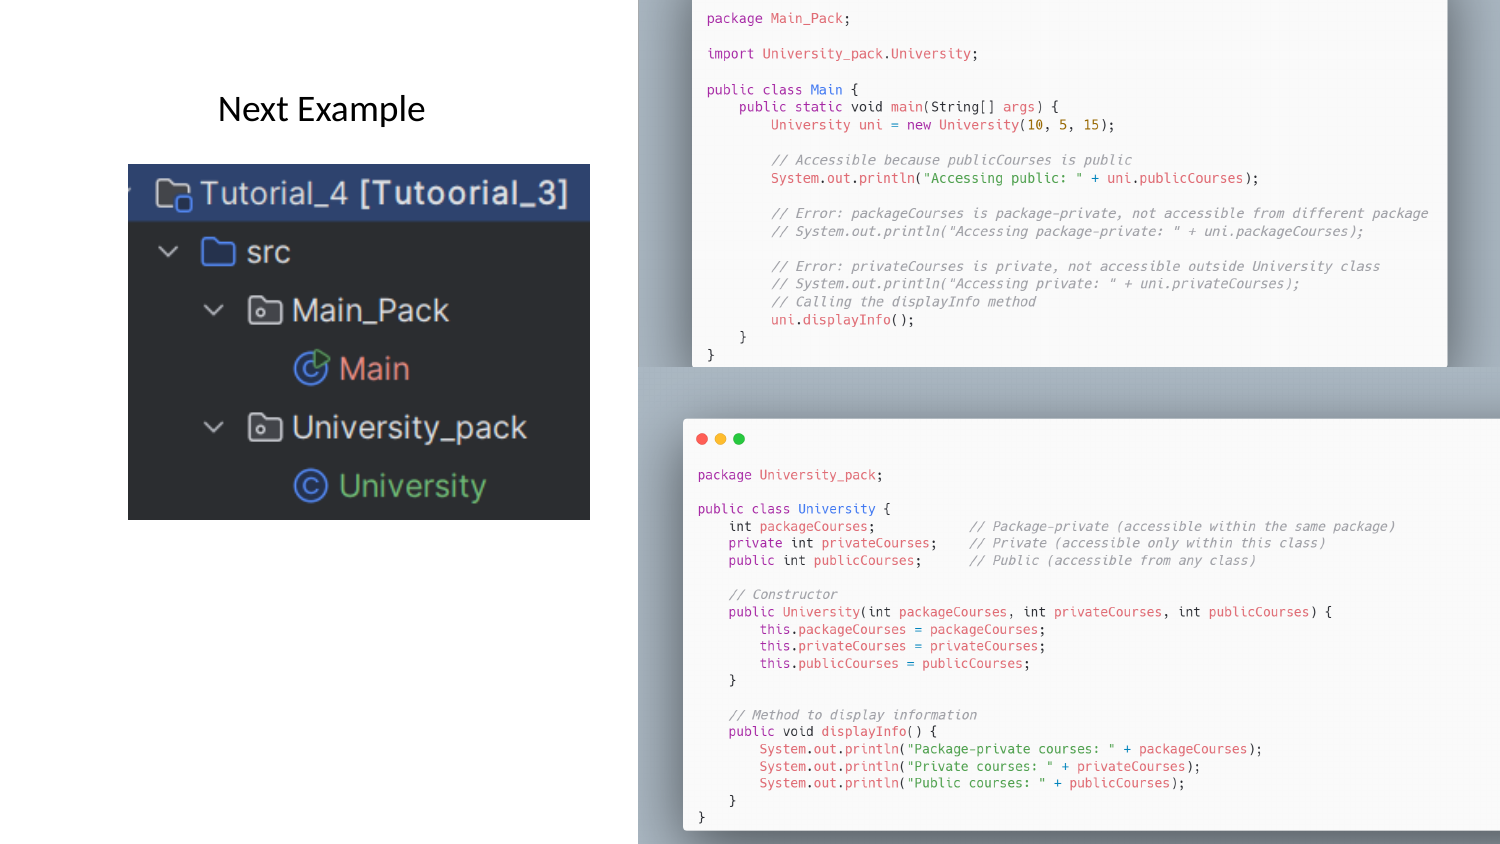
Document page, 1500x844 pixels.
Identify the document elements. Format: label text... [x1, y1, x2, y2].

picture [638, 0, 1500, 844]
text_box Next Example [203, 76, 633, 137]
picture [127, 164, 590, 521]
